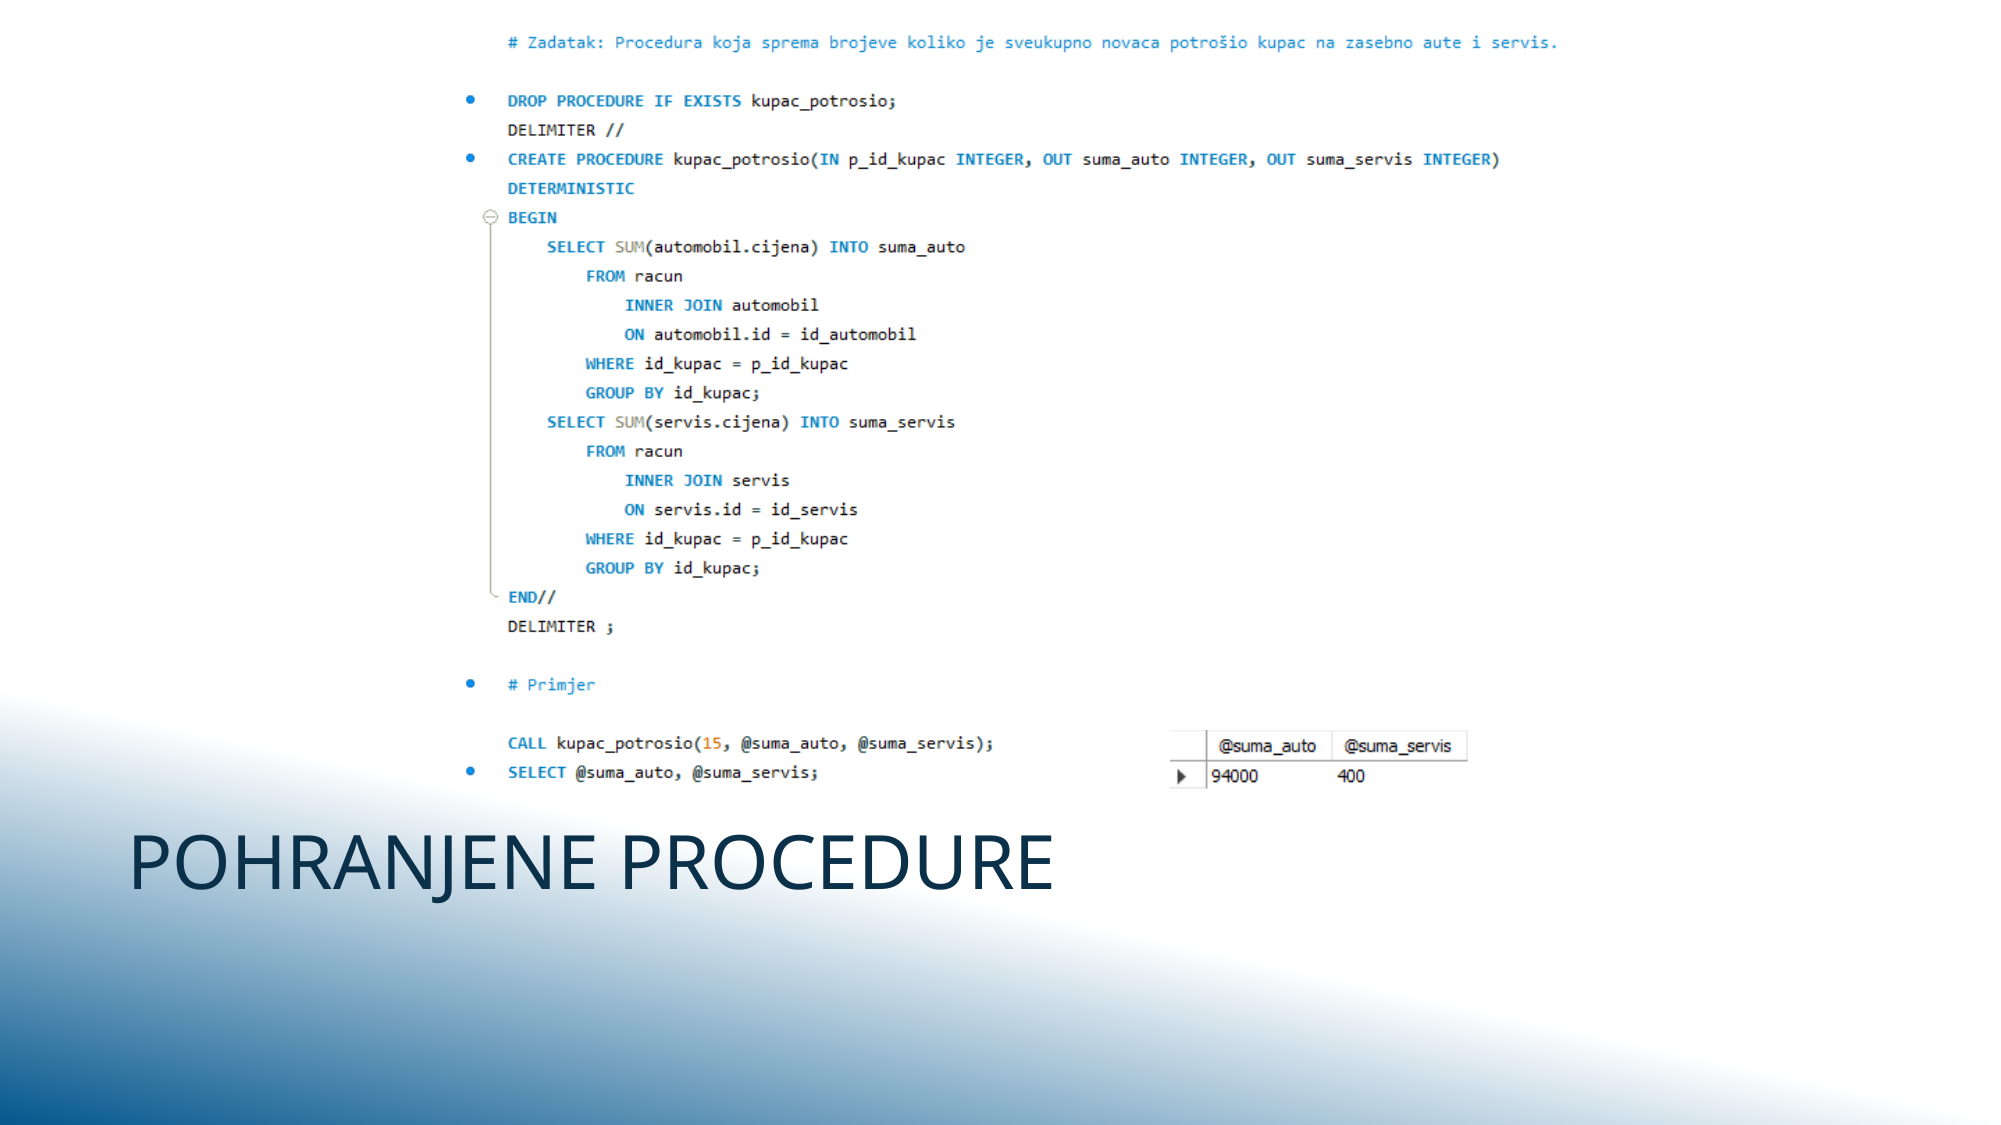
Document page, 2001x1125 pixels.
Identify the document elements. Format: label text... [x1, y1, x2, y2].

picture [464, 25, 1567, 808]
title POHRANJENE PROCEDURE [112, 736, 1513, 984]
